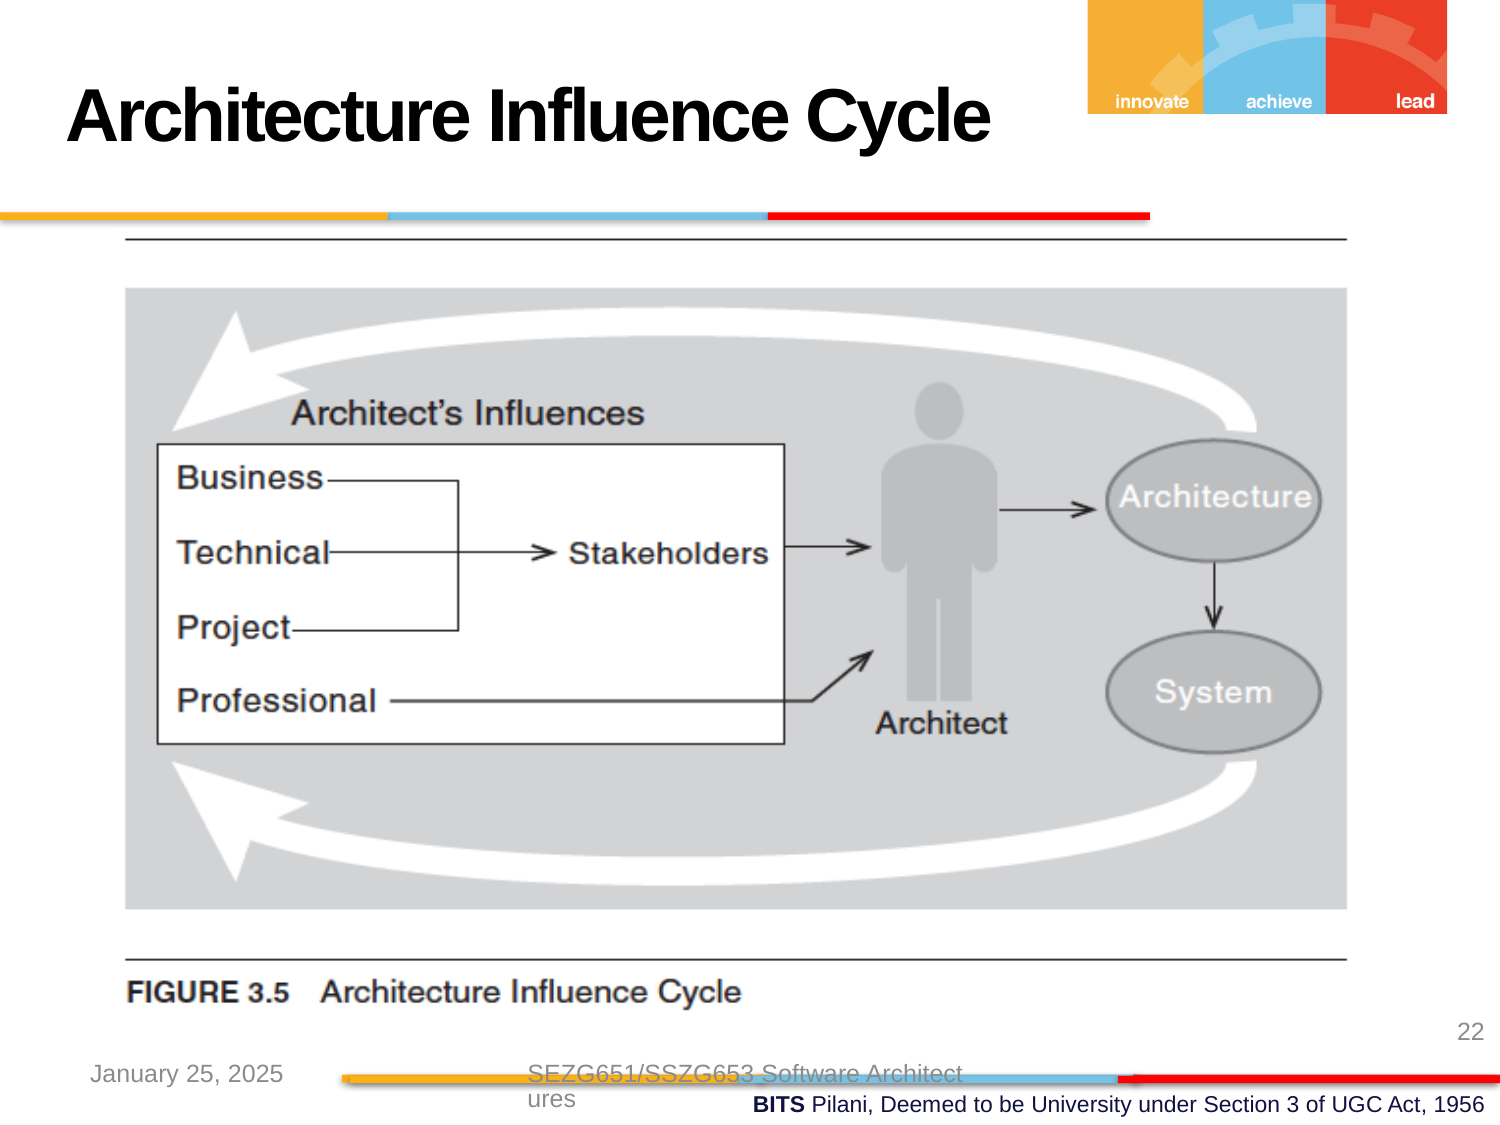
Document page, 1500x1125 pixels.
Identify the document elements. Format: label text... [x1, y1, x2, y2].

list Architecture Influence Cycle [50, 24, 1088, 213]
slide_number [75, 1042, 425, 1103]
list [112, 228, 1372, 1026]
slide_number 22 [1149, 1000, 1500, 1061]
picture [1087, 0, 1448, 114]
footer SEZG651/SSZG653 Software Architectures [512, 1042, 988, 1103]
